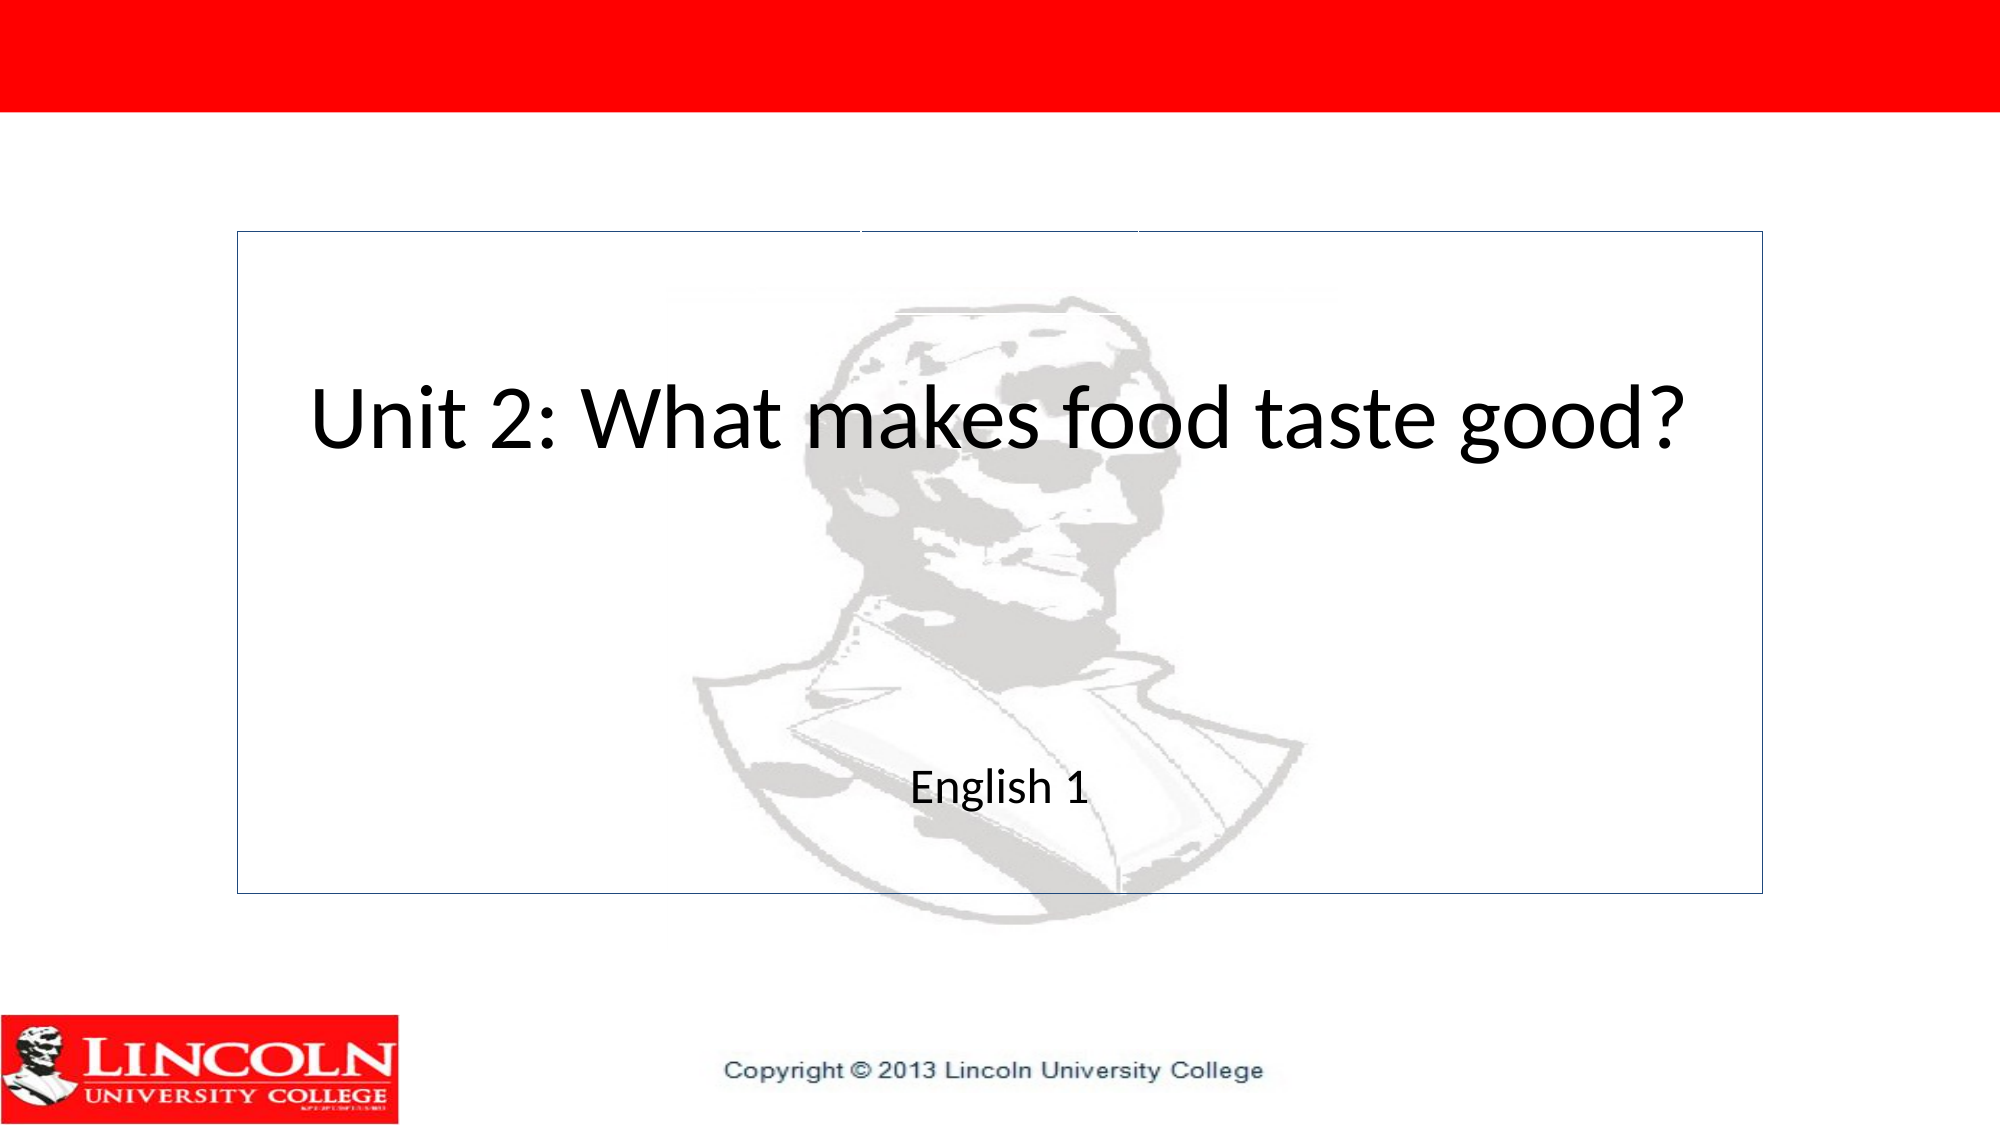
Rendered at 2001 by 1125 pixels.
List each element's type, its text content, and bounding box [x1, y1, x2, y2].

subtitle English 1 [266, 746, 1733, 855]
title Unit 2: What makes food taste good? [150, 349, 1850, 591]
picture [666, 894, 1338, 950]
picture [699, 1049, 1298, 1093]
text_box [237, 591, 1763, 894]
text_box [237, 231, 1763, 349]
picture [0, 1014, 400, 1125]
